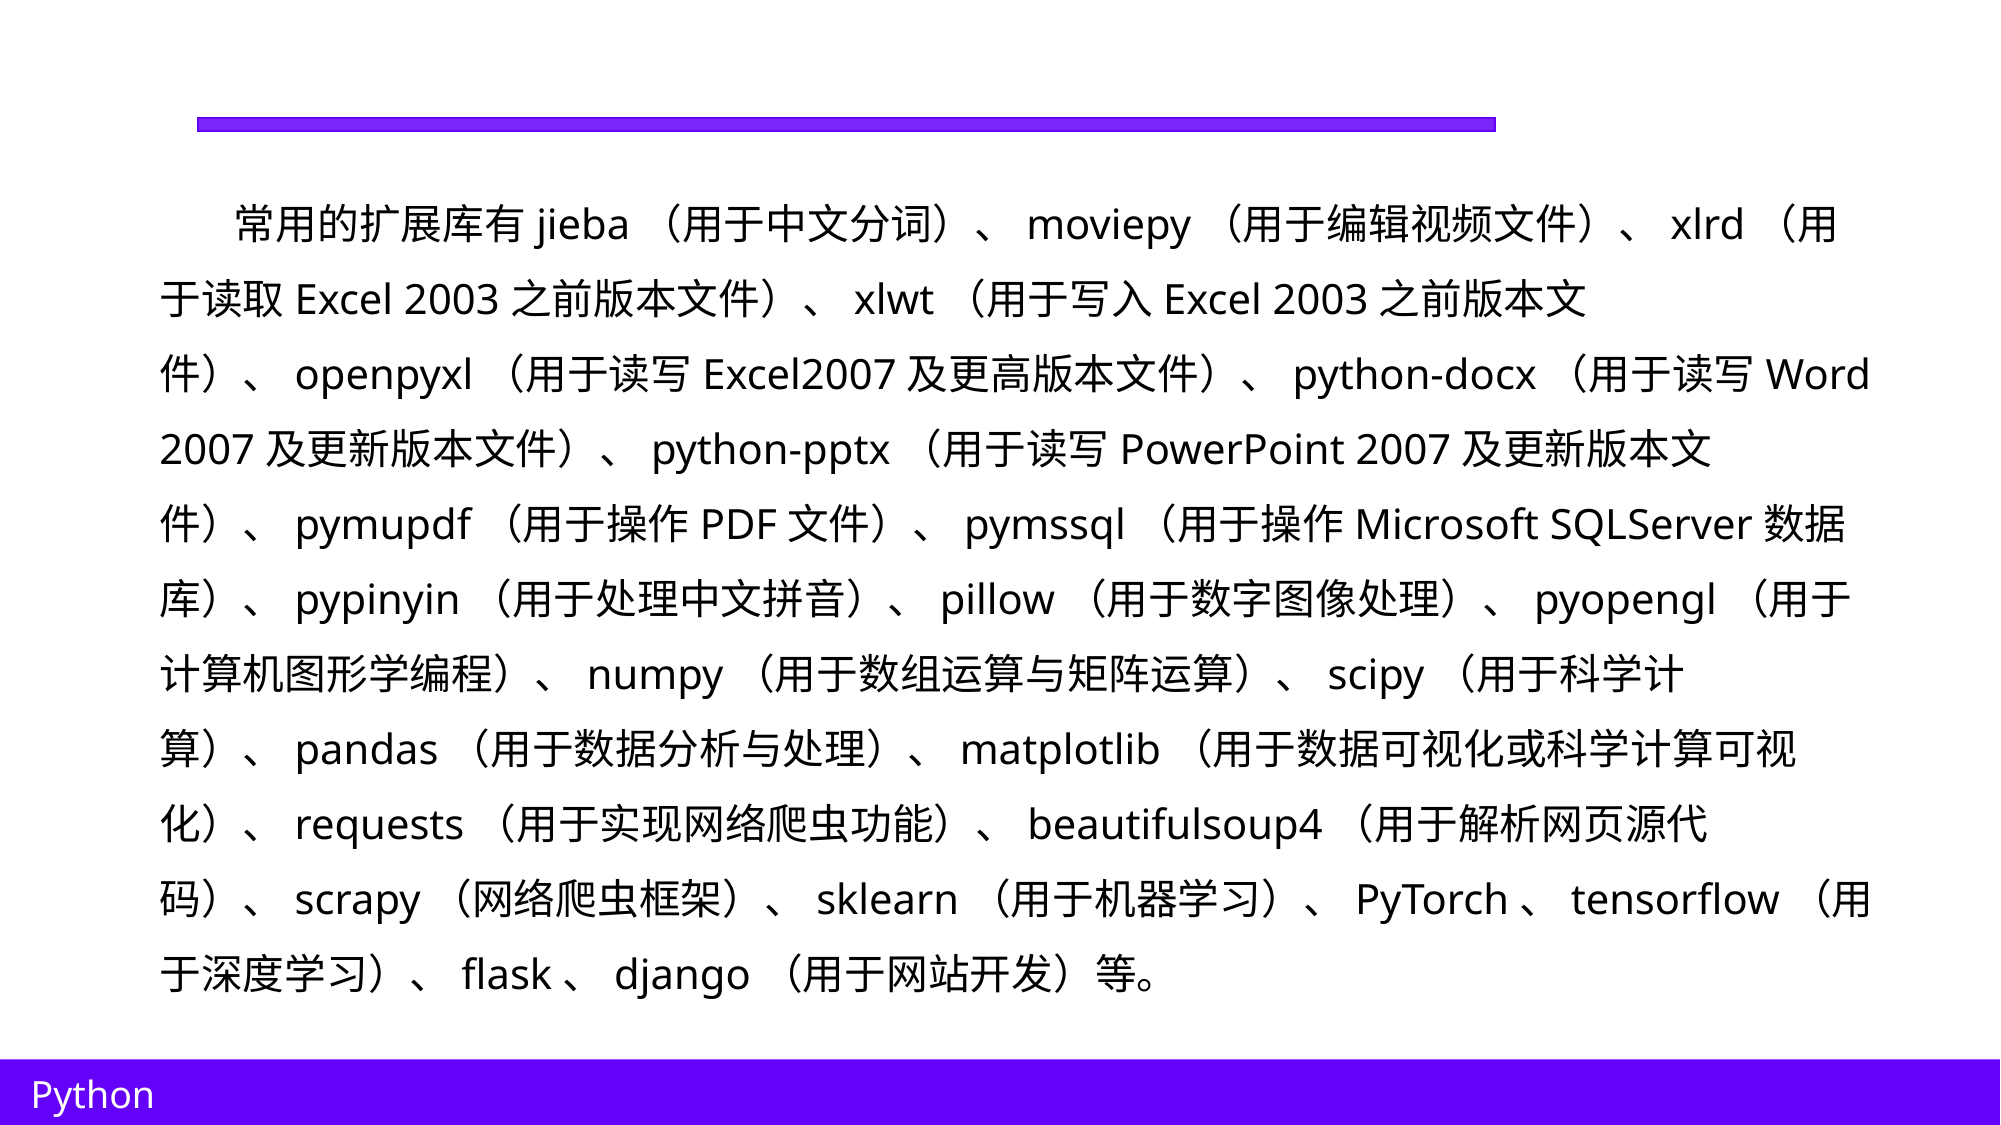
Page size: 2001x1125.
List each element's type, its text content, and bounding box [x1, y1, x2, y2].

text_box 常用的扩展库有jieba（用于中文分词）、moviepy（用于编辑视频文件）、xlrd（用于读取Excel 2003之前版本文件）、xlwt（用于写入Excel 2003之前版本文件）、openpyxl（用于读写Excel2007及更高版本文件）、python-docx（用于读写Word 2007及更新版本文件）、python-pptx（用于读写PowerPoint 2007及更新版本文件）、pymupdf（用于操作PDF文件）、pymssql（用于操作Microsoft SQLServer数据库）、pypinyin（用于处理中文拼音）、pillow（用于数字图像处理）、pyopengl（用于计算机图形学编程）、numpy（用于数组运算与矩阵运算）、scipy（用于科学计算）、pandas（用于数据分析与处理）、matplotlib（用于数据可视化或科学计算可视化）、requests（用于实现网络爬虫功能）、beautifulsoup4（用于解析网页源代码）、scrapy（网络爬虫框架）、sklearn（用于机器学习）、PyTorch、tensorflow（用于深度学习）、flask、django（用于网站开发）等。 [144, 165, 1894, 1006]
